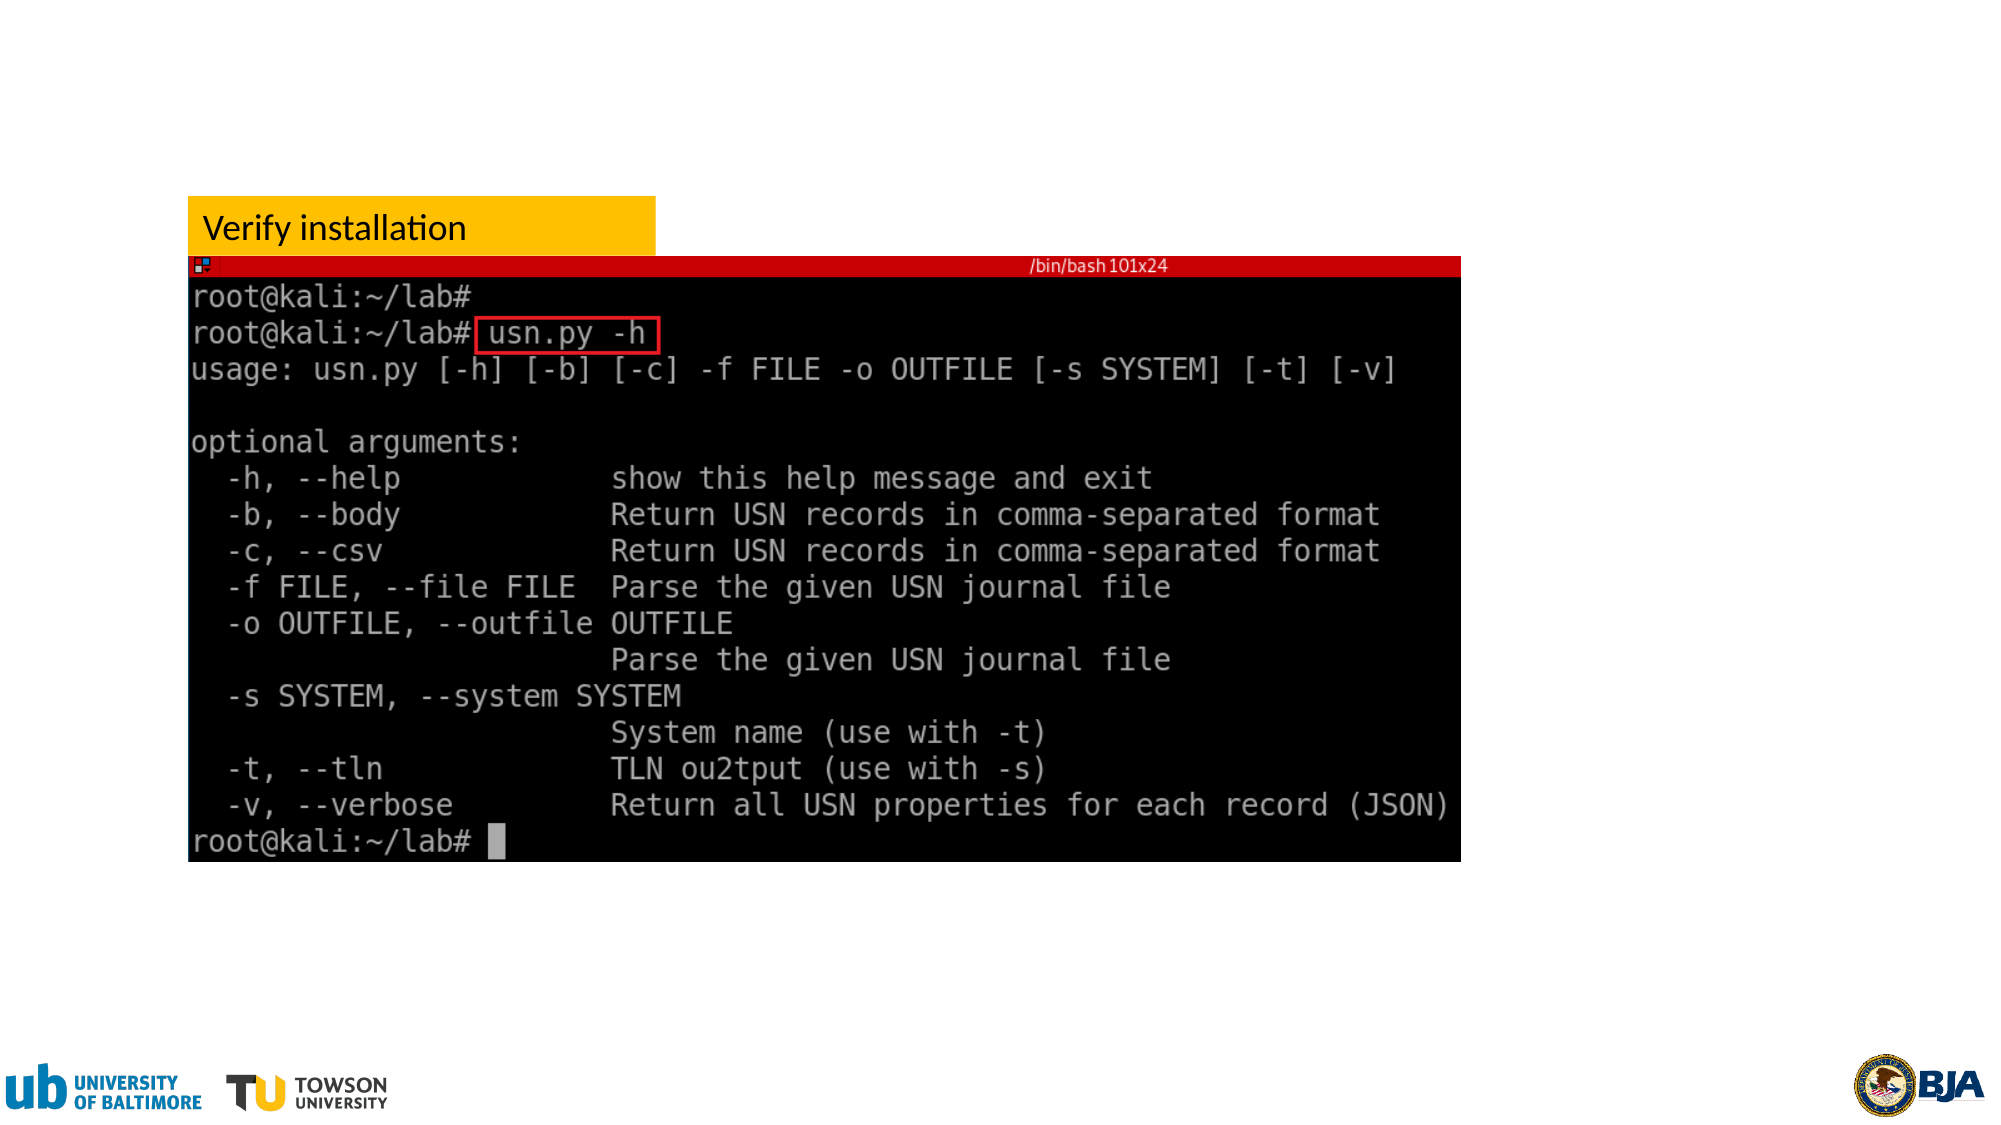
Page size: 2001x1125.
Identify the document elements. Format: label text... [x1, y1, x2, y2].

picture [188, 256, 1461, 862]
picture [0, 1031, 407, 1125]
picture [1854, 1054, 1986, 1117]
text_box Verify installation [188, 196, 656, 256]
